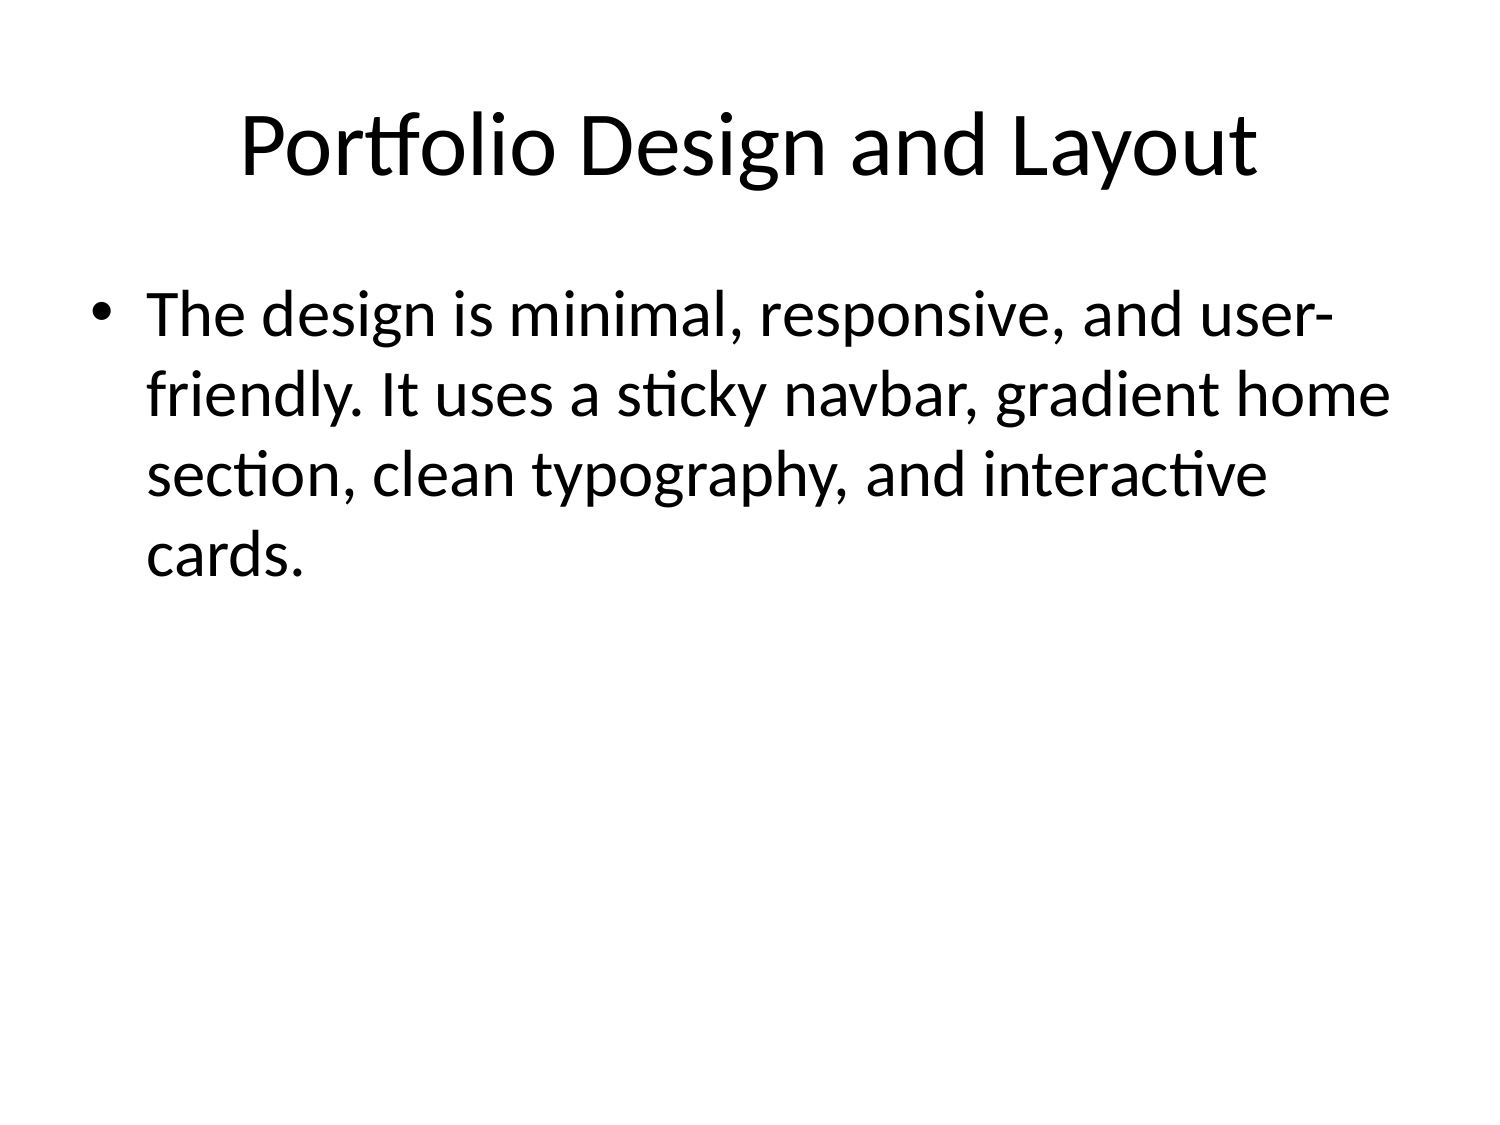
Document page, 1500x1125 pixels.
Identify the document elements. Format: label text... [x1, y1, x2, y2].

list The design is minimal, responsive, and user-friendly. It uses a sticky navbar, gradient home section, clean typography, and interactive cards. [75, 262, 1425, 1005]
title Portfolio Design and Layout [75, 45, 1425, 233]
